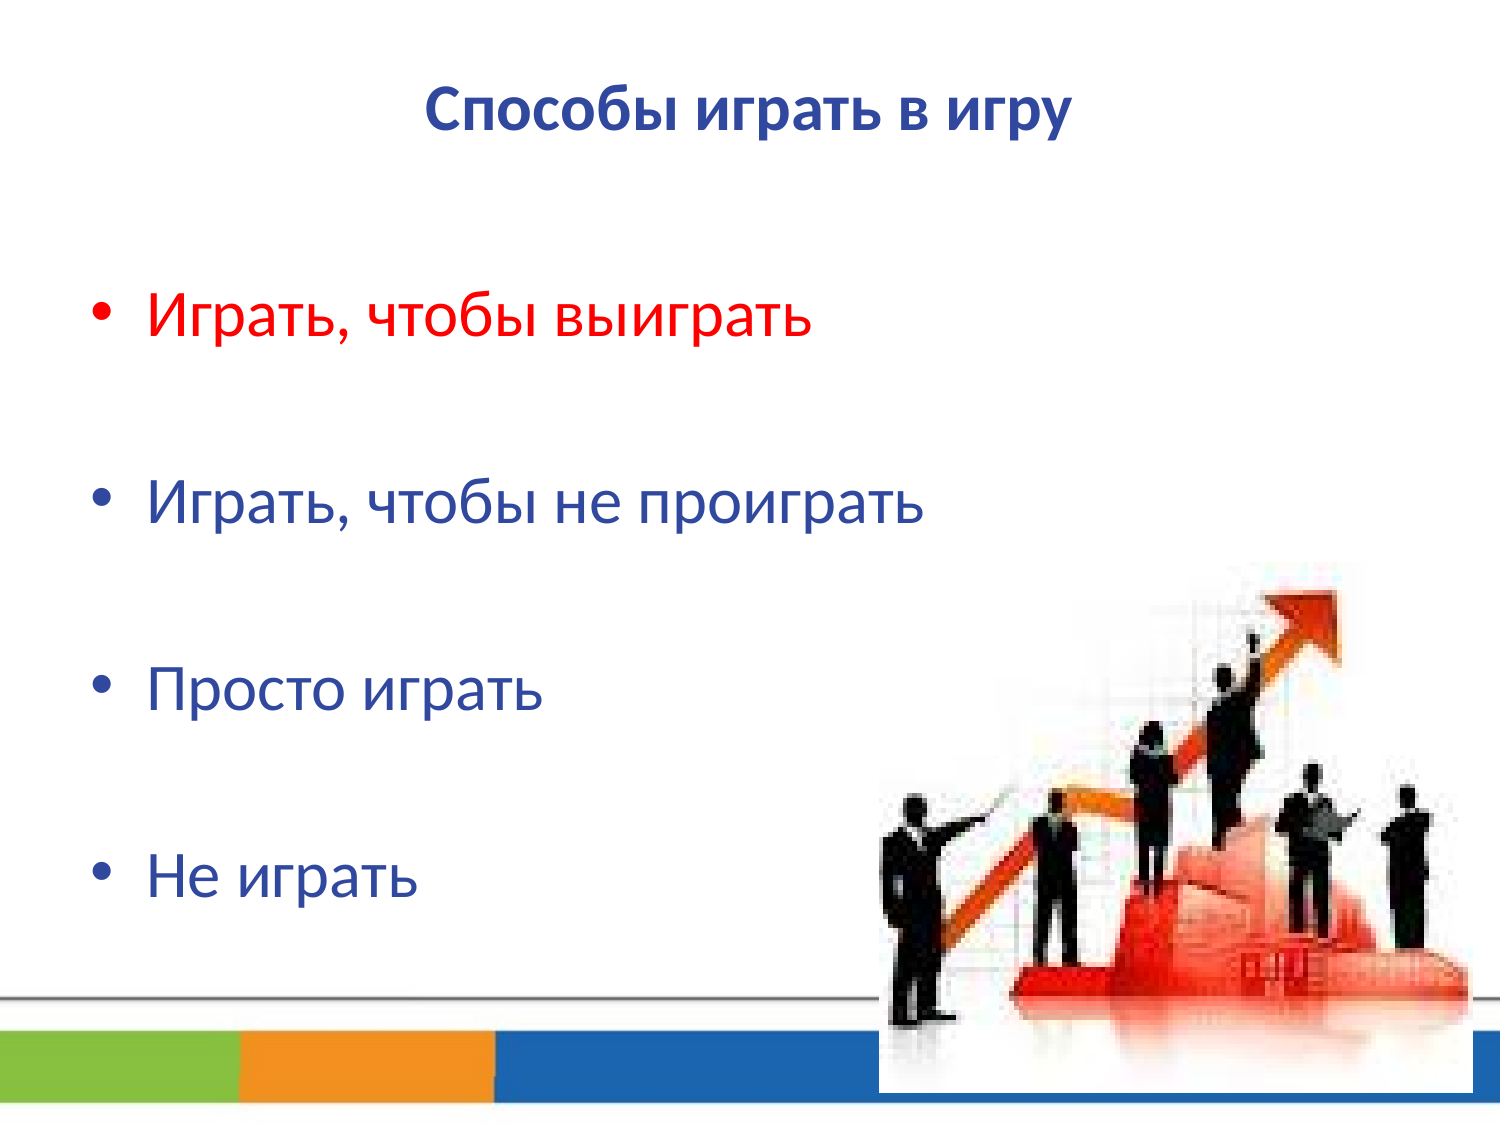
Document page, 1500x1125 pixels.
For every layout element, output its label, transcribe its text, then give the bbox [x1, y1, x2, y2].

list Играть, чтобы выиграть Играть, чтобы не проиграть Просто играть Не играть [75, 262, 1425, 1005]
title Способы играть в игру [75, 0, 1425, 208]
picture [0, 0, 1500, 1125]
